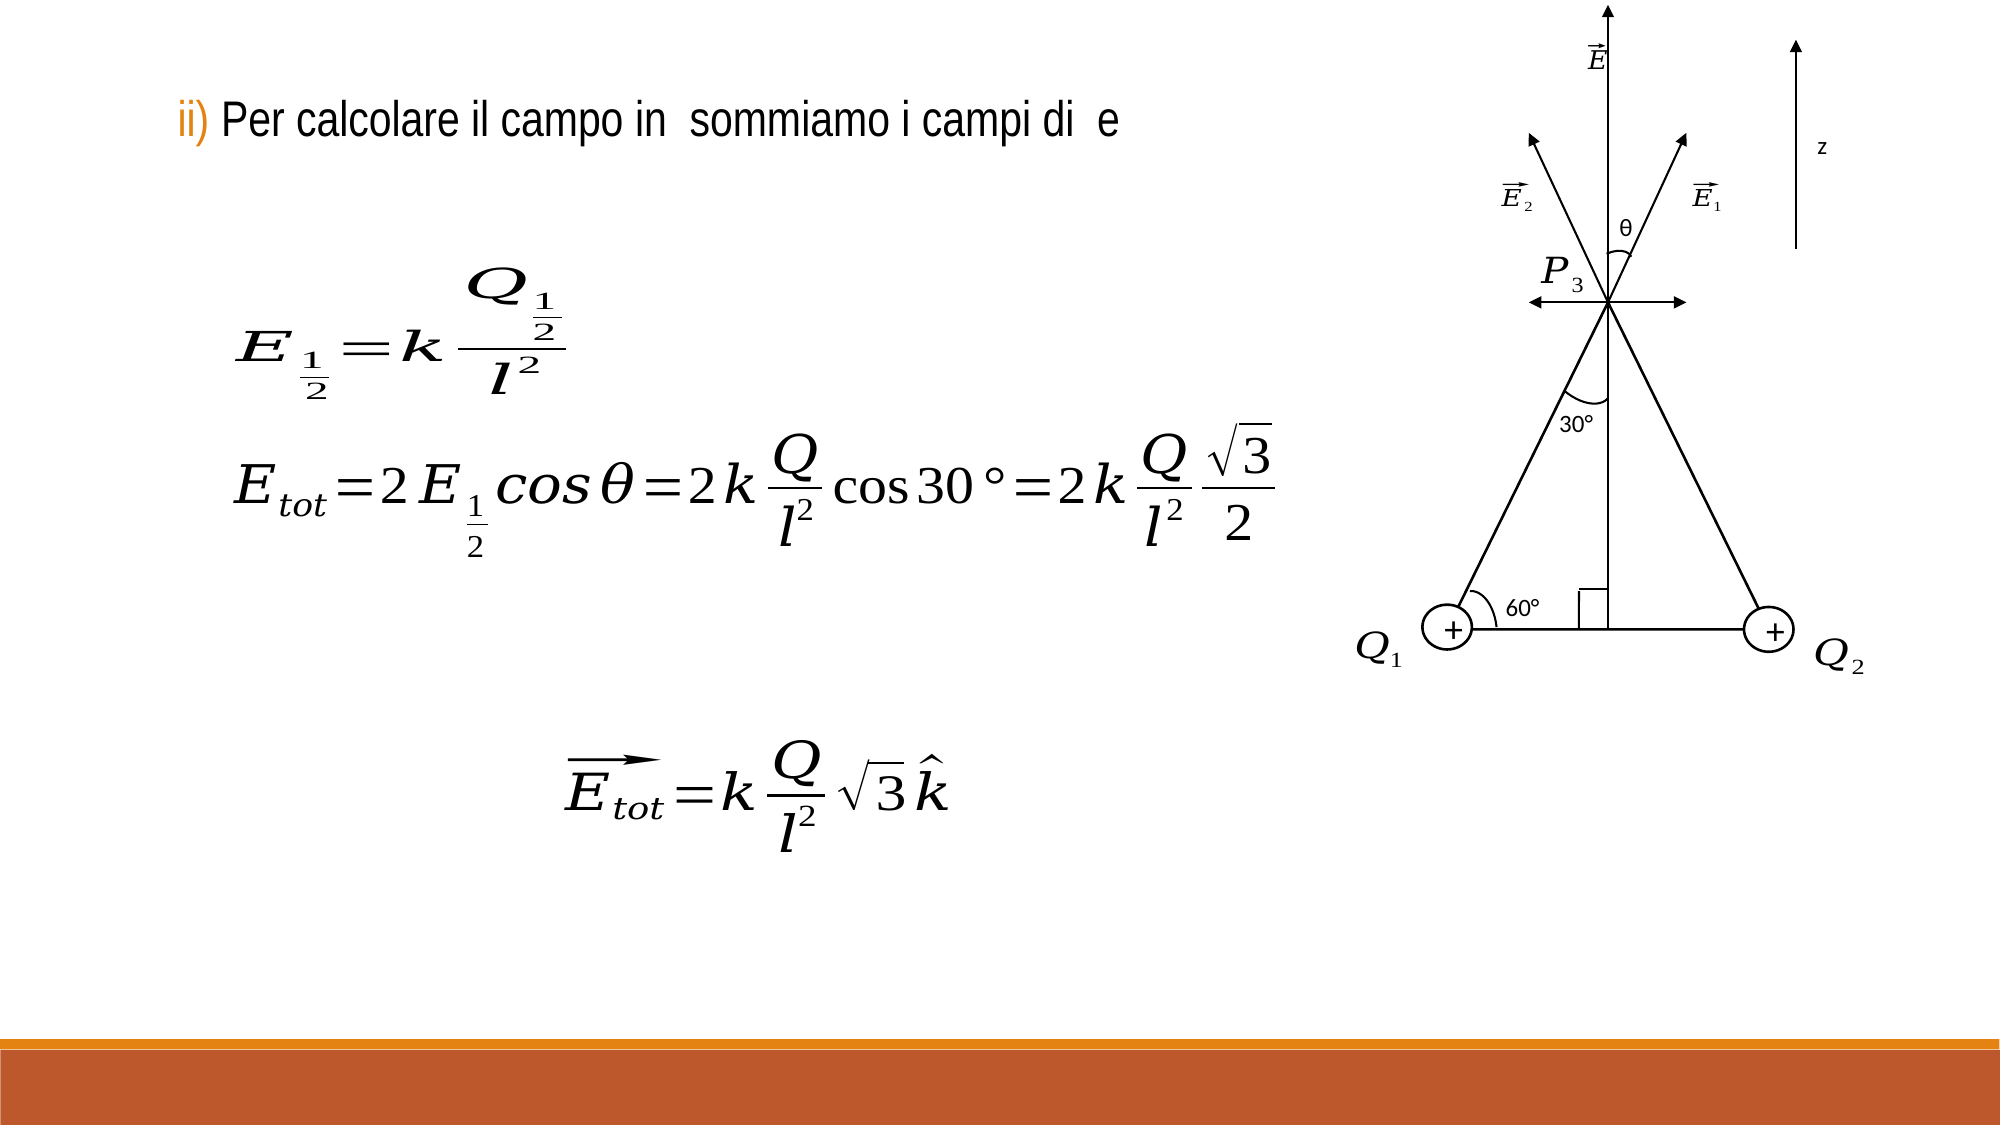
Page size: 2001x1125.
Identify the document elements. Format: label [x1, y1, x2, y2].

text_box [1353, 4, 1865, 680]
